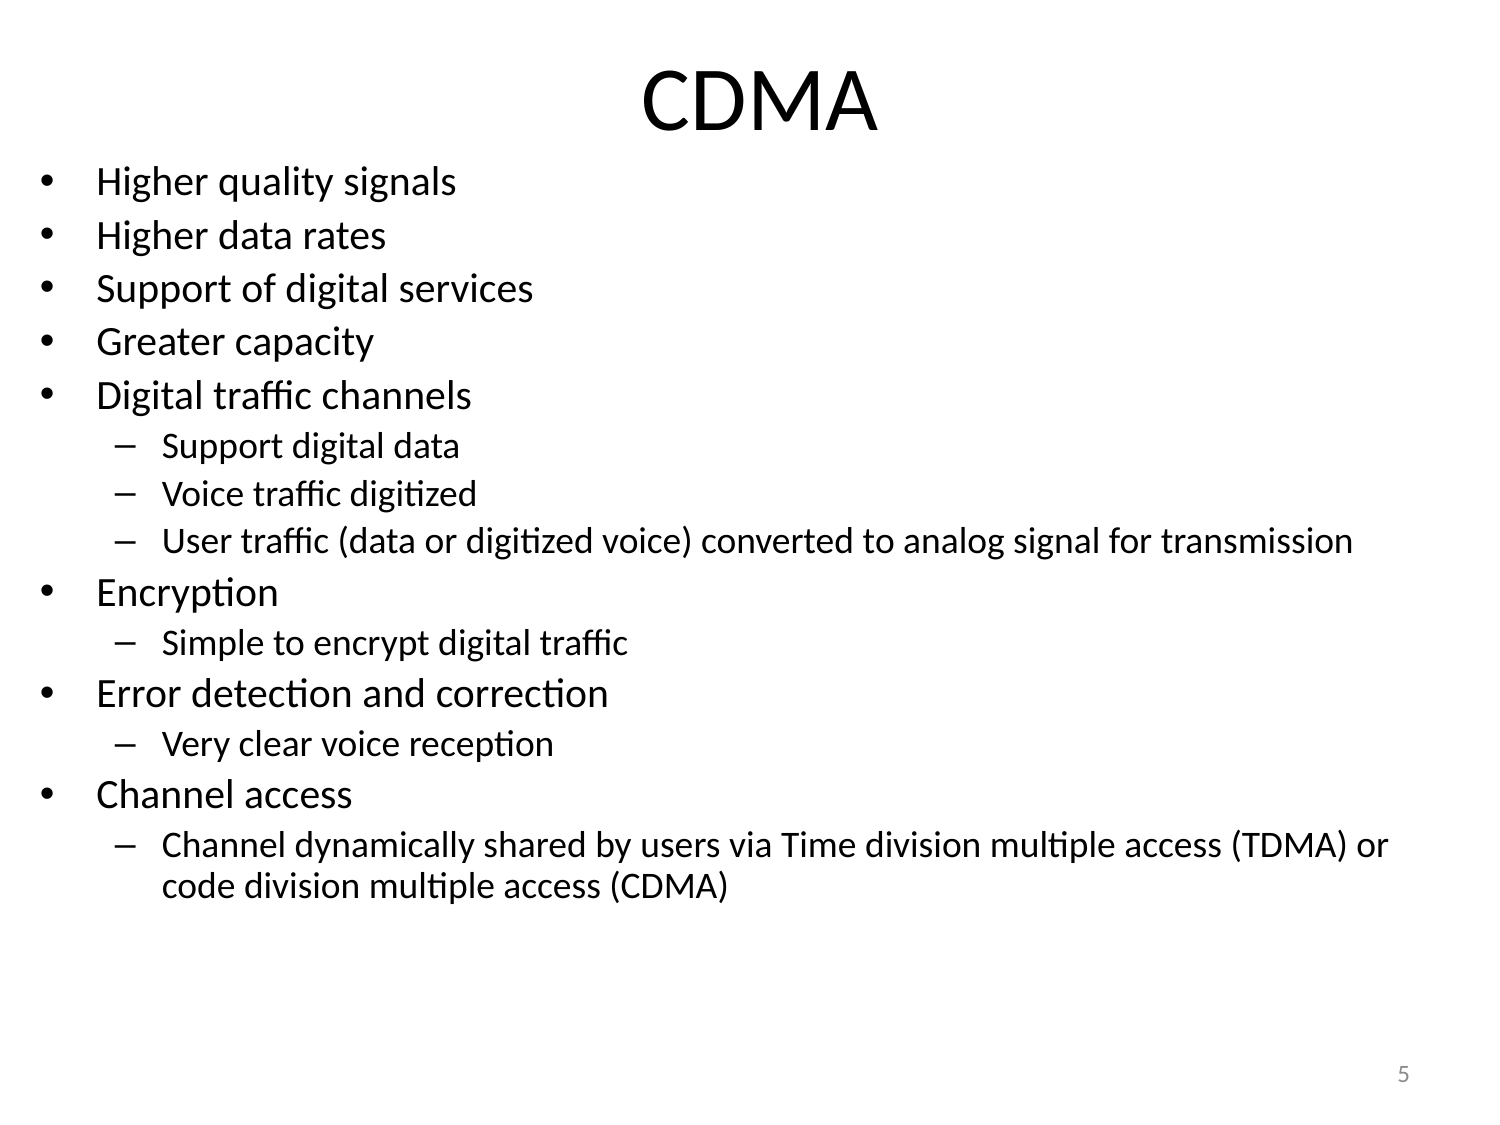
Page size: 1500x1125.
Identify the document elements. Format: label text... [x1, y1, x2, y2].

list Higher quality signals Higher data rates Support of digital services Greater capacity Digital traffic channels Support digital data Voice traffic digitized User traffic (data or digitized voice) converted to analog signal for transmission Encryption Simple to encrypt digital traffic Error detection and correction Very clear voice reception Channel access Channel dynamically shared by users via Time division multiple access (TDMA) or code division multiple access (CDMA) [24, 152, 1476, 938]
title CDMA [0, 0, 1500, 188]
slide_number 5 [1074, 1042, 1425, 1103]
